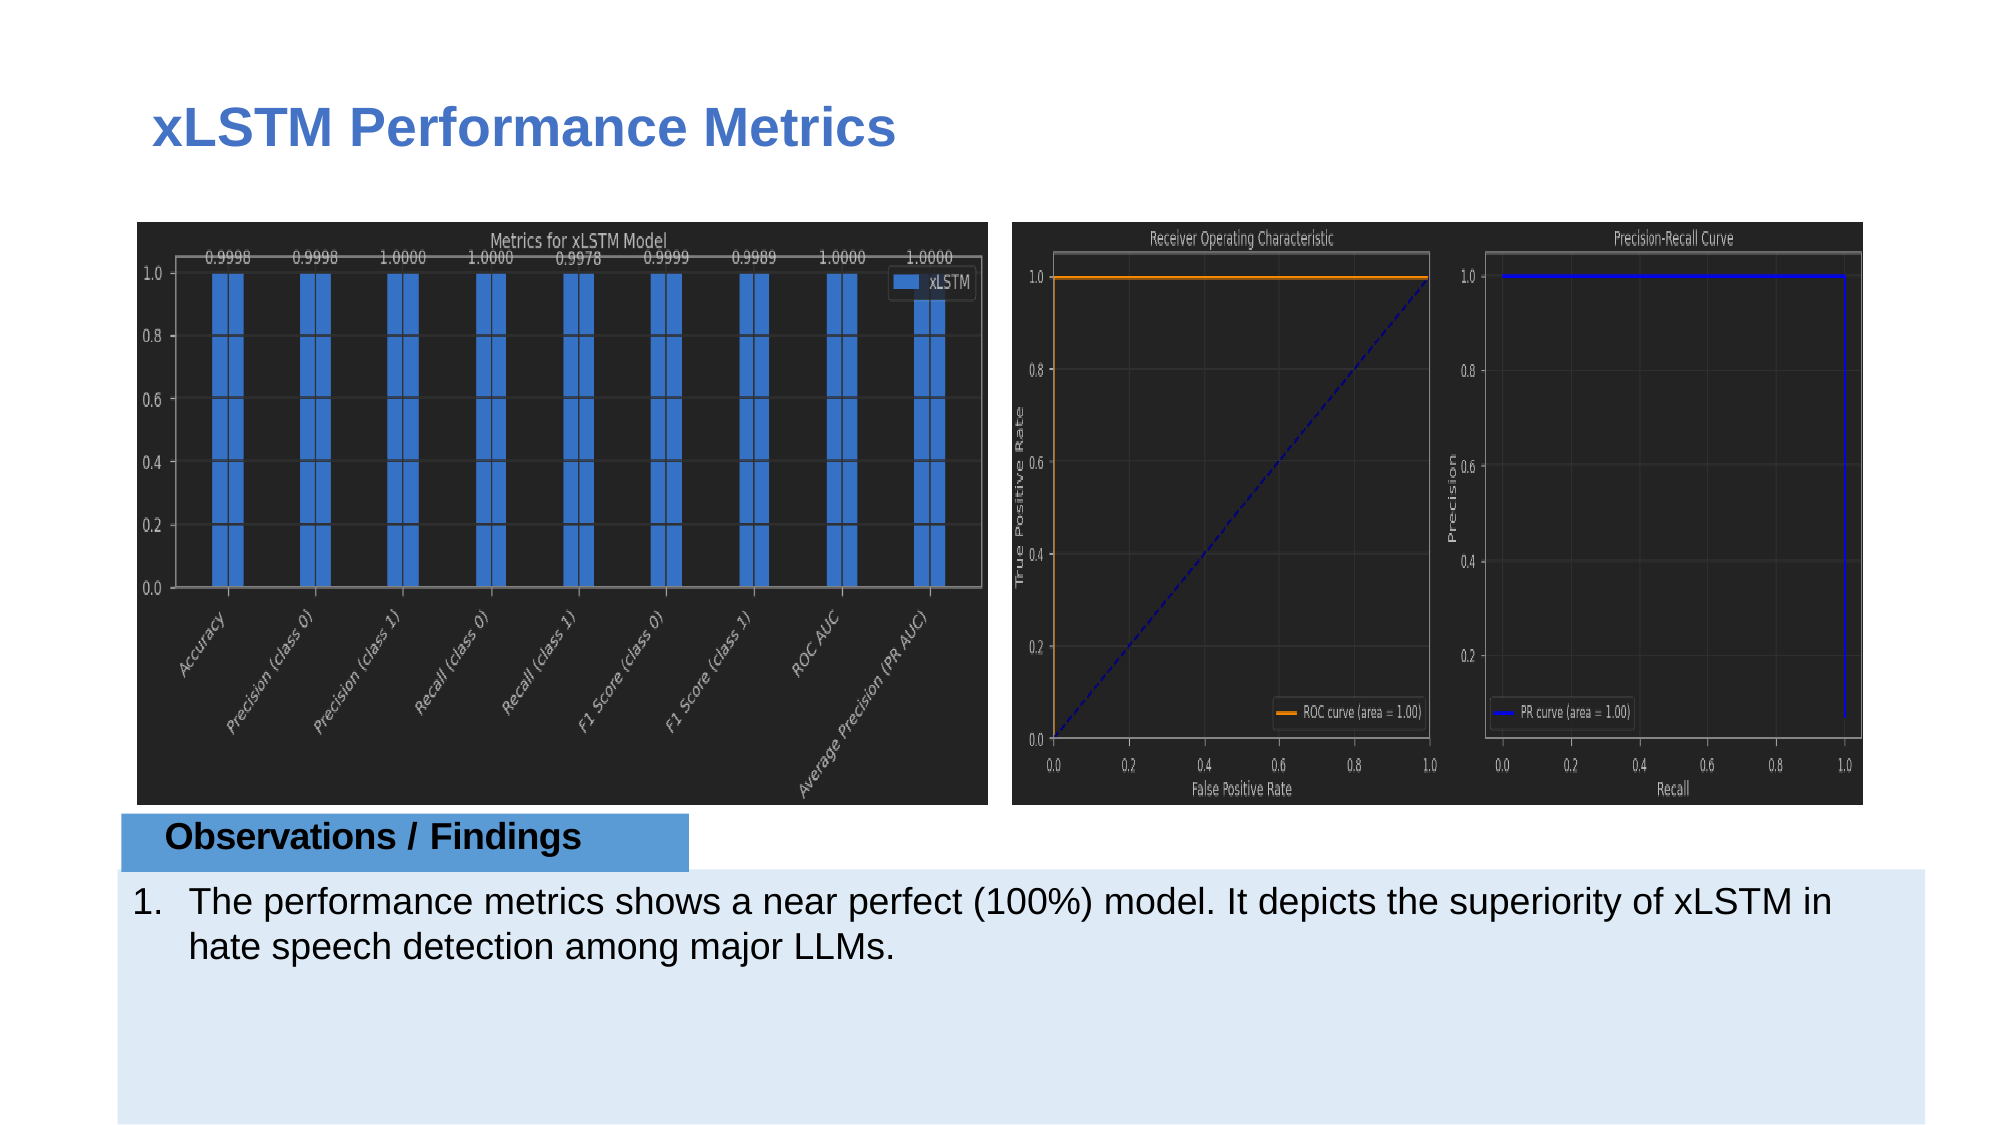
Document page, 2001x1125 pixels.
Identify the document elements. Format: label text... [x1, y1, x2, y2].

text_box Observations / Findings [121, 813, 689, 869]
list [1012, 222, 1863, 805]
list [137, 222, 988, 805]
text_box The performance metrics shows a near perfect (100%) model. It depicts the superiority of xLSTM in hate speech detection among major LLMs. [117, 869, 1926, 1125]
title xLSTM Performance Metrics [137, 59, 1863, 197]
